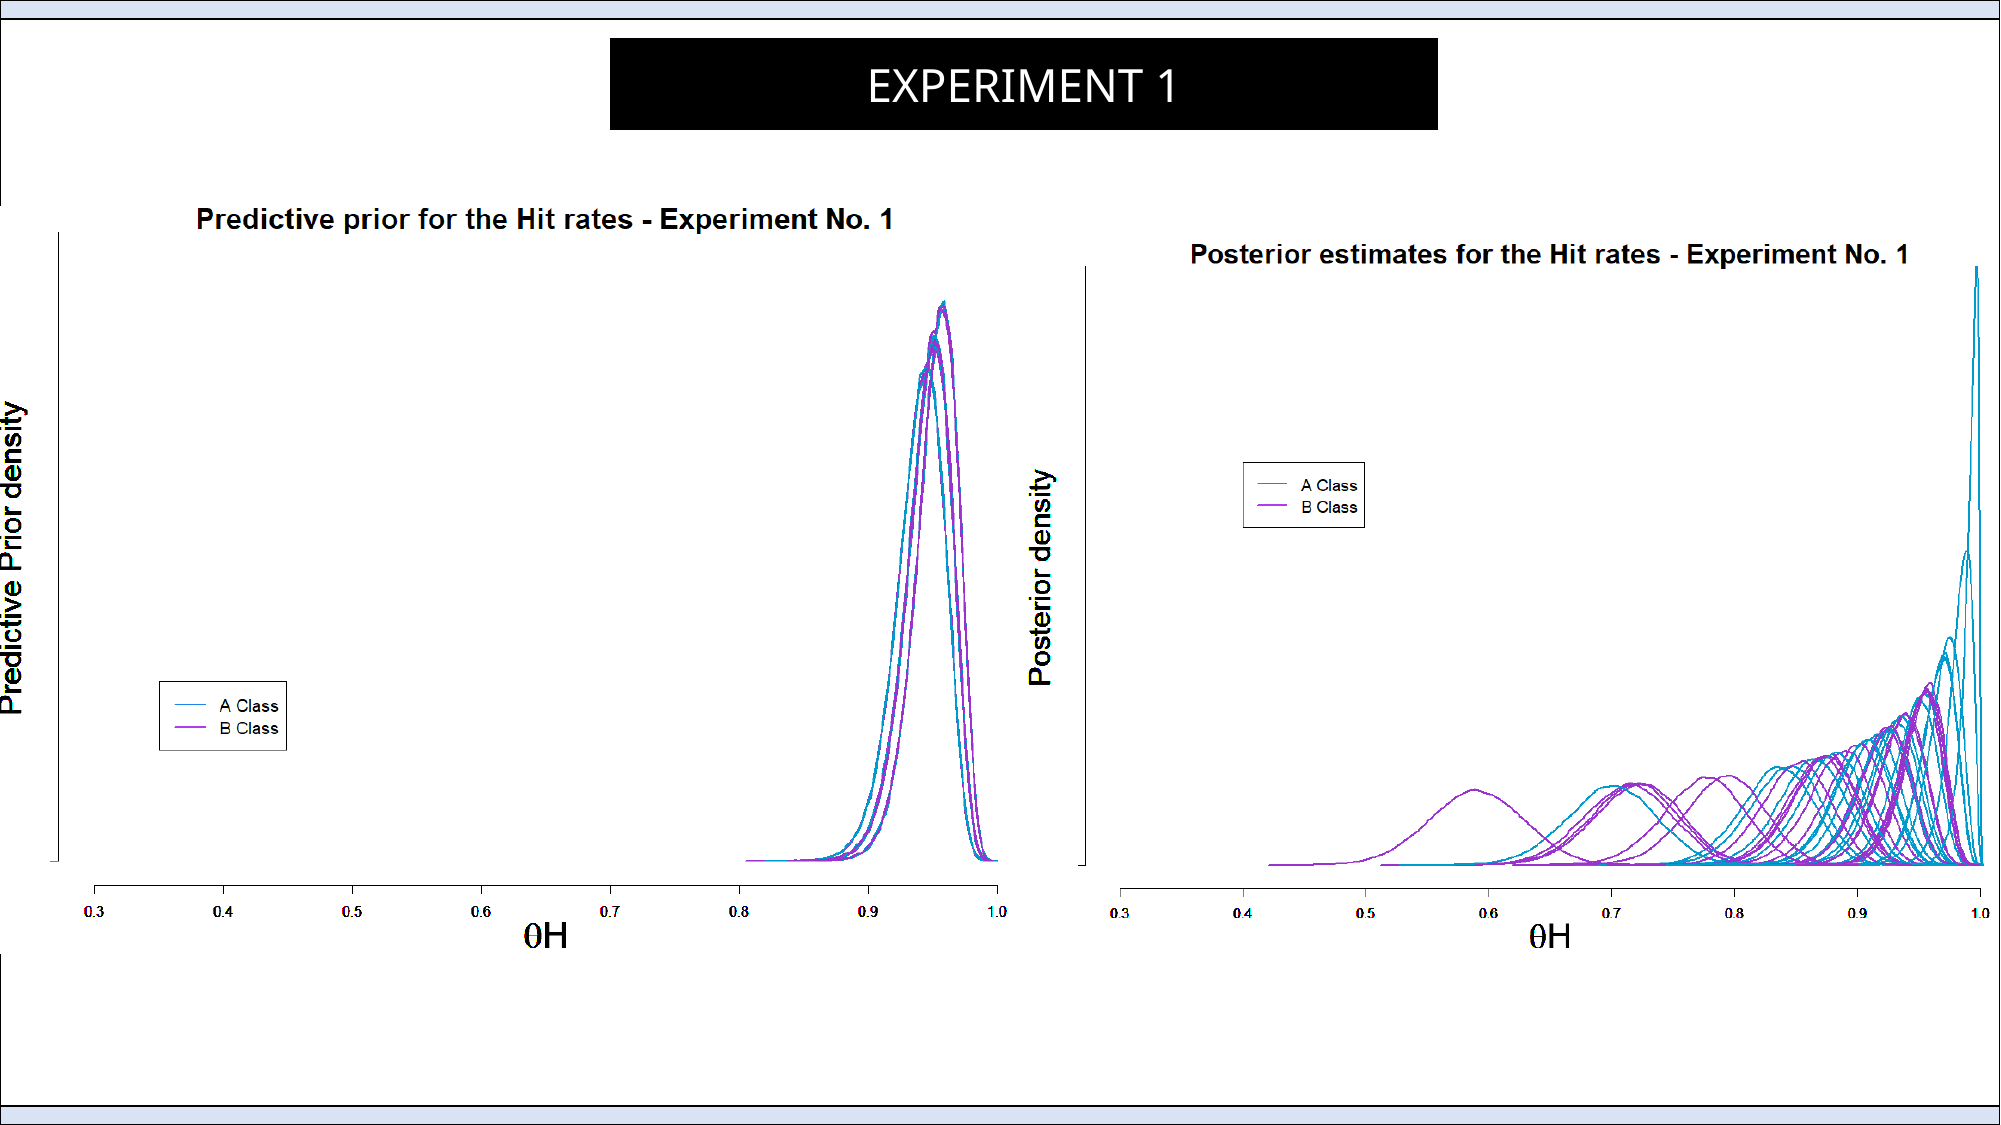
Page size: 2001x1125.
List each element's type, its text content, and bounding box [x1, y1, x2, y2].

text_box [0, 1105, 2000, 1125]
picture [0, 206, 1019, 955]
text_box [0, 20, 2000, 1105]
text_box [0, 0, 2000, 20]
text_box EXPERIMENT 1 [610, 38, 1438, 130]
picture [1023, 239, 1996, 954]
